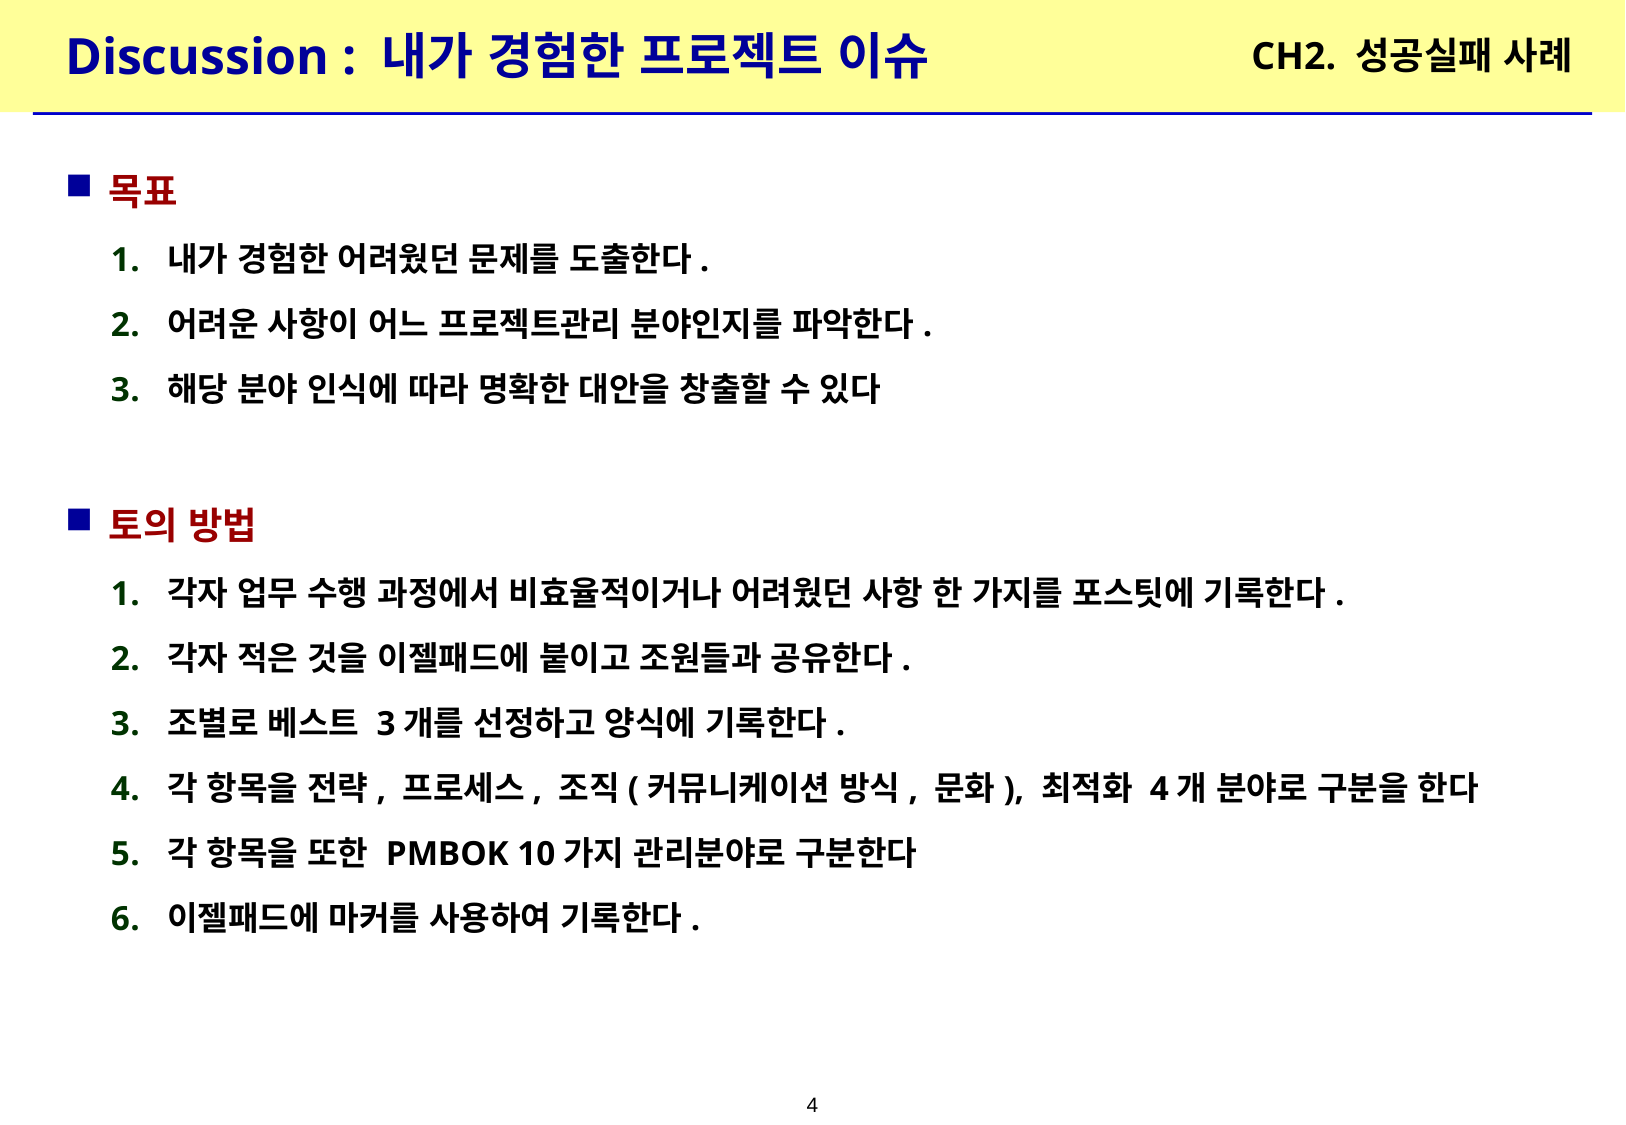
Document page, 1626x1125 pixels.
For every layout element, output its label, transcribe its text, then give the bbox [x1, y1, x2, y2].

text_box CH2. 성공실패 사례 [1235, 24, 1588, 85]
list 목표 내가 경험한 어려웠던 문제를 도출한다. 어려운 사항이 어느 프로젝트관리 분야인지를 파악한다. 해당 분야 인식에 따라 명확한 대안을 창출할 수 있다 토의 방법 각자 업무 수행 과정에서 비효율적이거나 어려웠던 사항 한 가지를 포스팃에 기록한다. 각자 적은 것을 이젤패드에 붙이고 조원들과 공유한다. 조별로 베스트 3개를 선정하고 양식에 기록한다. 각 항목을 전략, 프로세스, 조직(커뮤니케이션 방식, 문화), 최적화 4개 분야로 구분을 한다 각 항목을 또한 PMBOK 10가지 관리분야로 구분한다 이젤패드에 마커를 사용하여 기록한다. [49, 160, 1576, 1076]
text_box [0, 0, 1625, 113]
title Discussion : 내가 경험한 프로젝트 이슈 [49, 9, 1576, 101]
